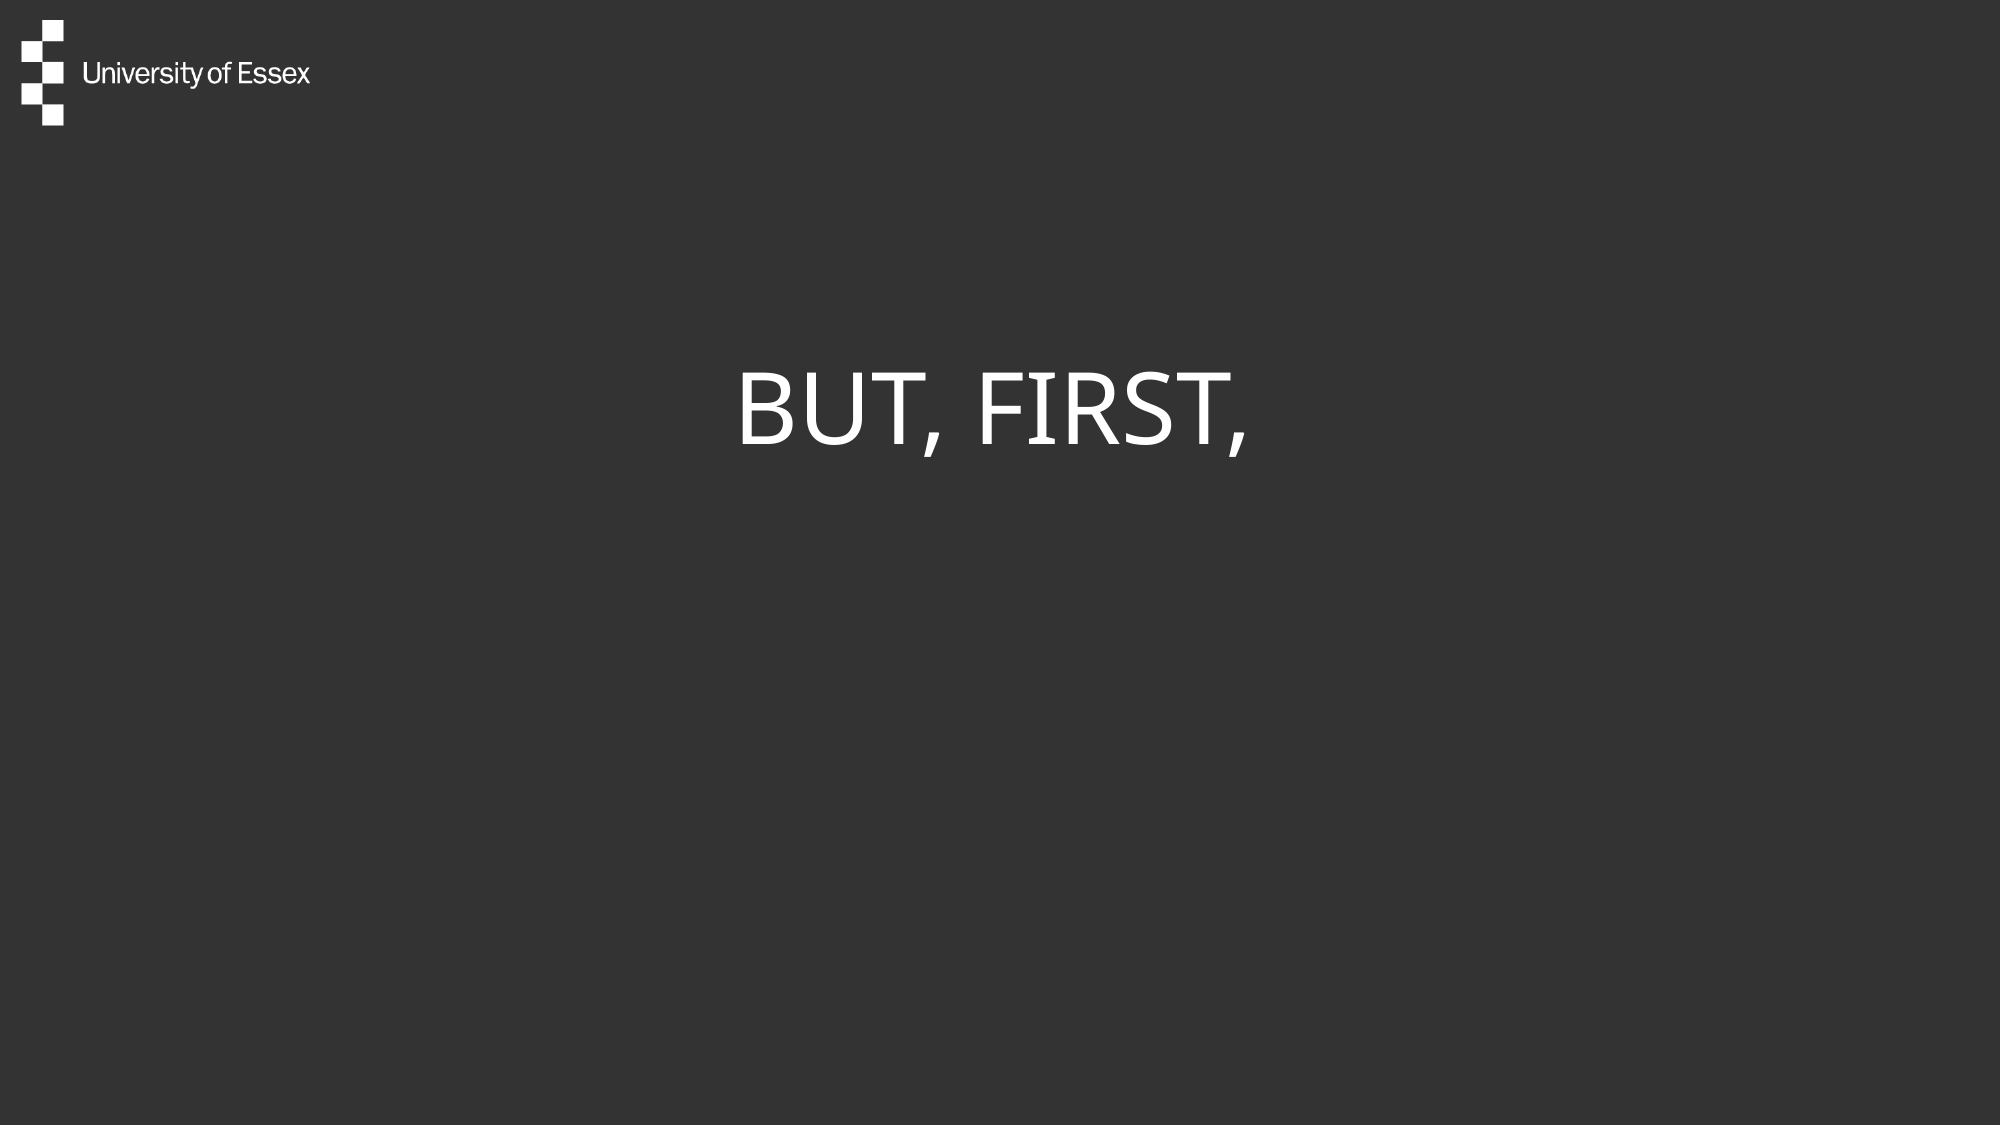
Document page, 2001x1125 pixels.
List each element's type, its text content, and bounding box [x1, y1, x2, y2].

picture [0, 0, 331, 147]
title BUT, FIRST, [28, 231, 1959, 477]
